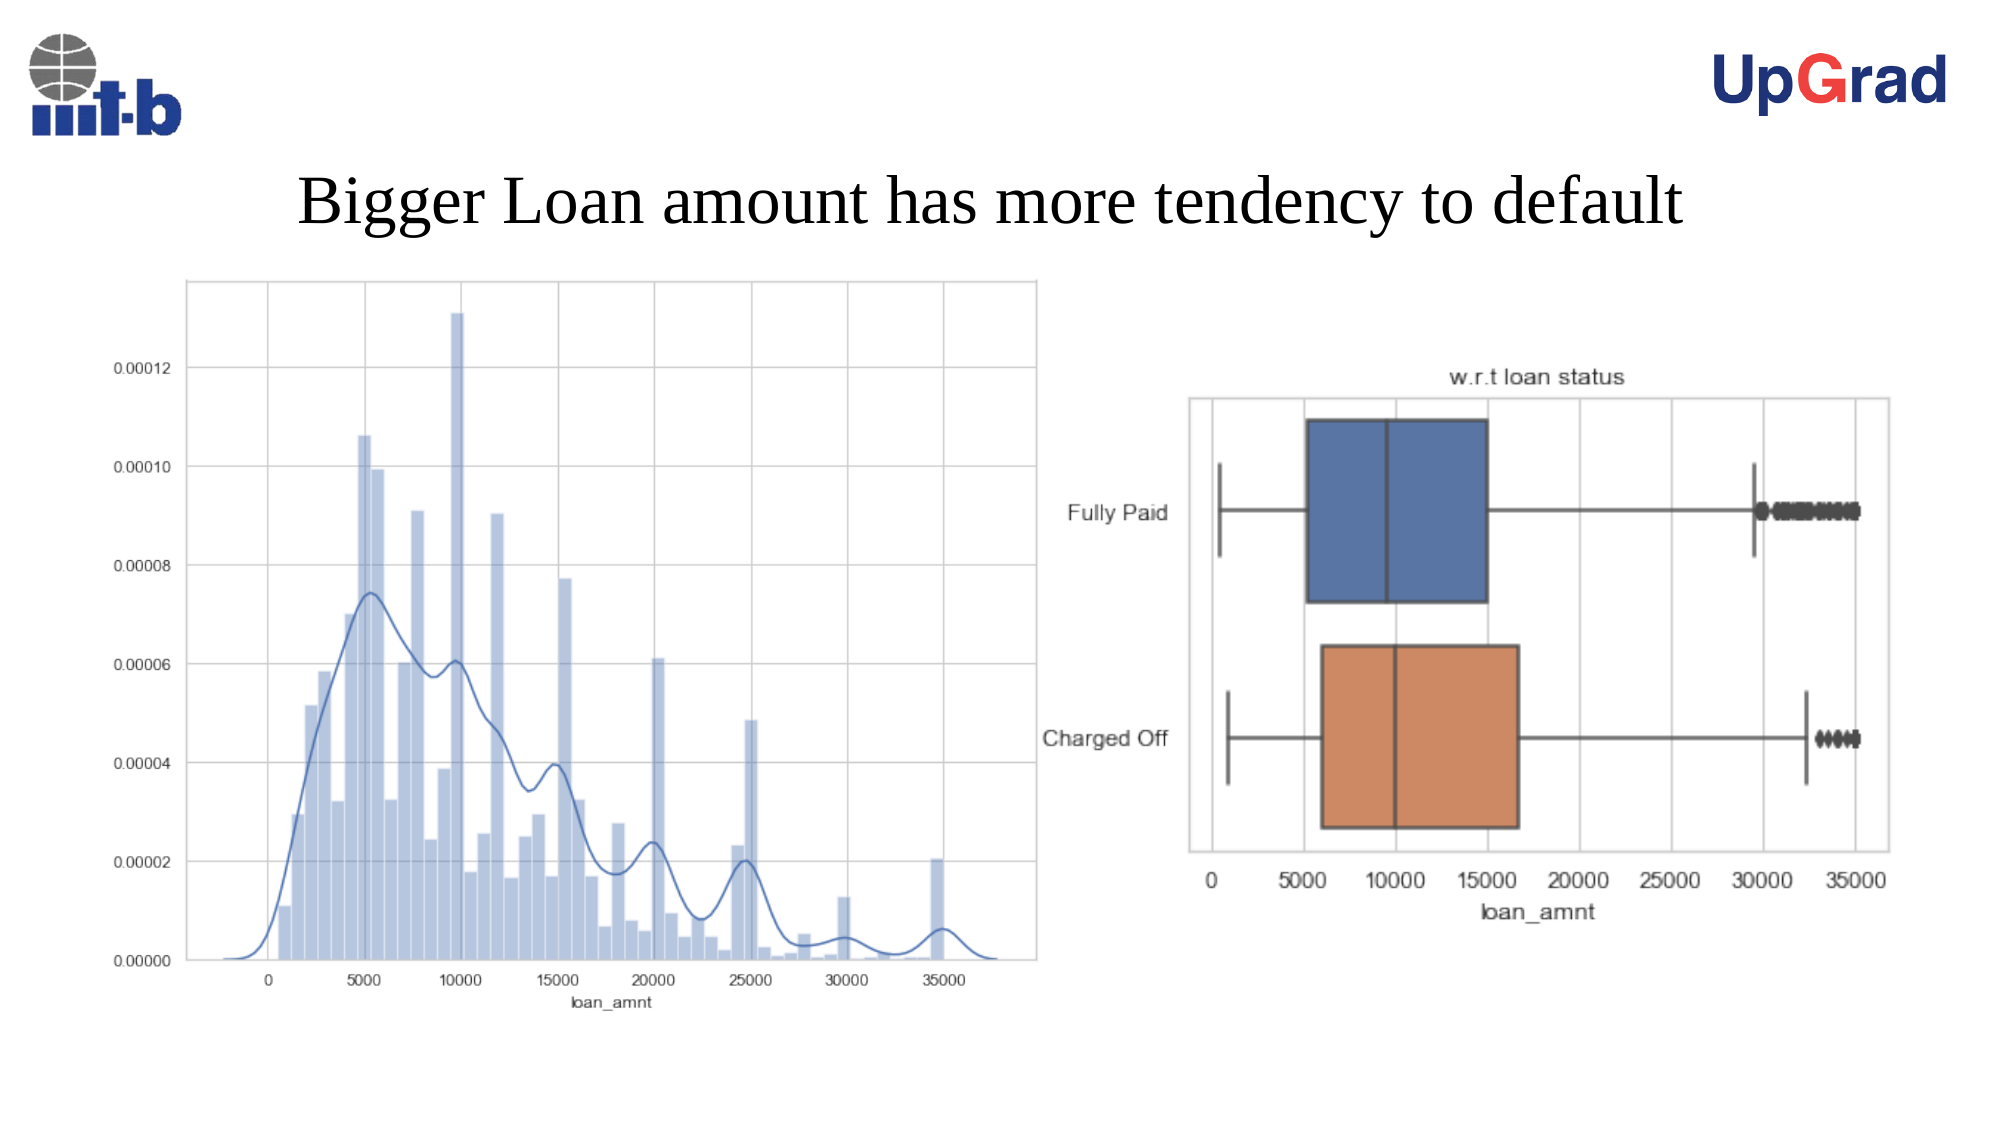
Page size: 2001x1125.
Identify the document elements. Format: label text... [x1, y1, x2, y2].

title Bigger Loan amount has more tendency to default [205, 130, 1795, 272]
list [1045, 354, 1901, 937]
picture [102, 271, 1045, 1020]
picture [0, 29, 208, 163]
picture [1714, 53, 1952, 116]
